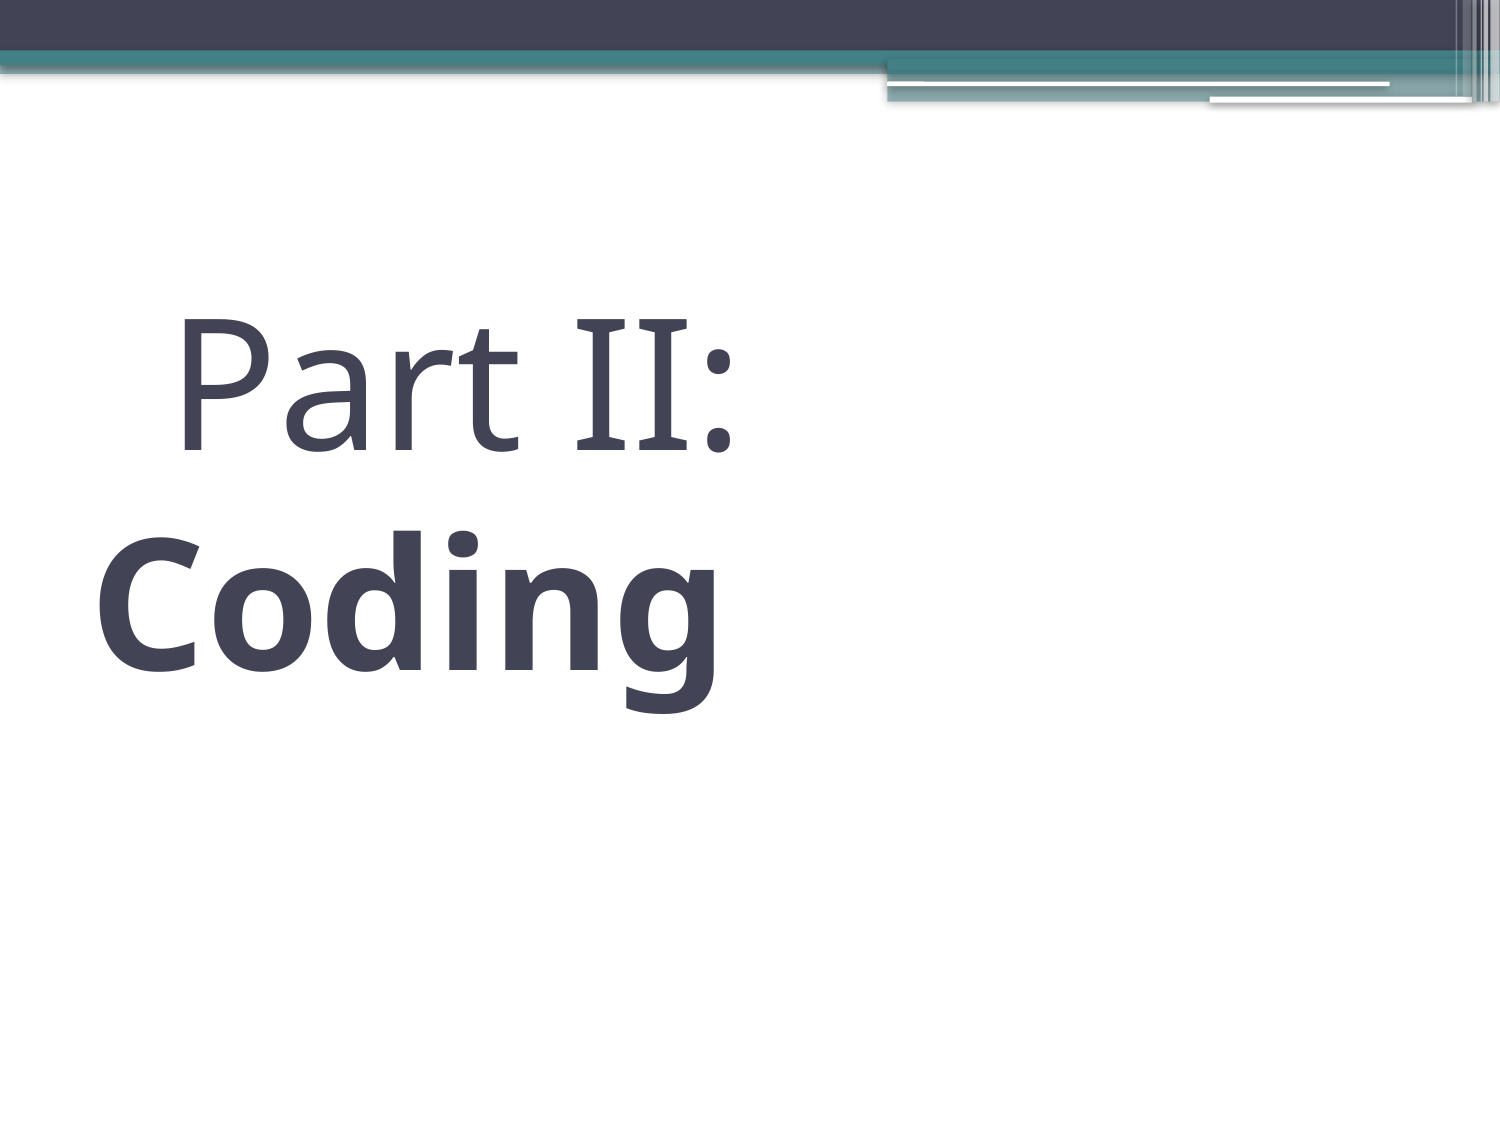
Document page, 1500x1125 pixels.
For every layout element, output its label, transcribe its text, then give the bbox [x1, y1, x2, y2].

title Part II: Coding [75, 187, 1425, 787]
